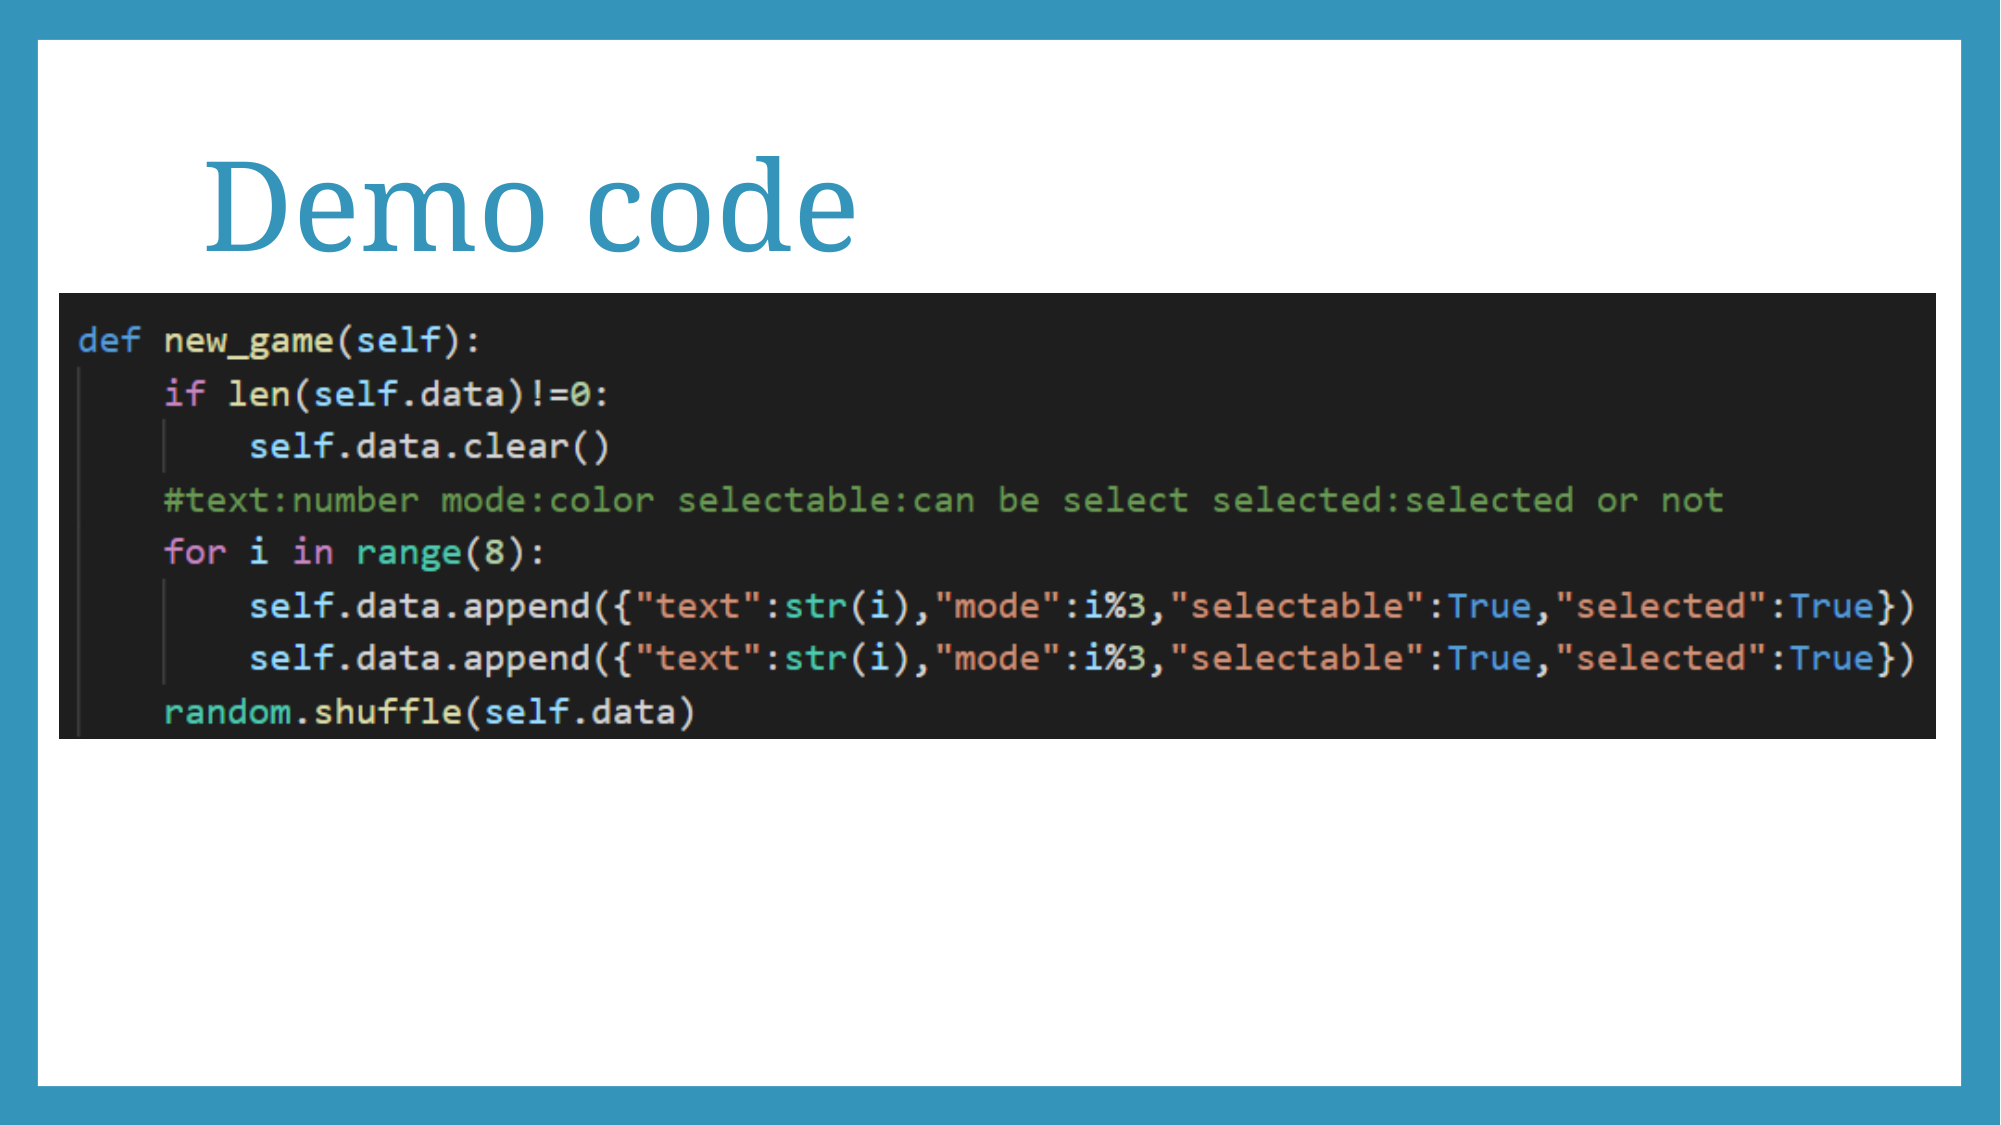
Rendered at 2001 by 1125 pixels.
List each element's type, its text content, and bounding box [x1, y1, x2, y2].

title Demo code [187, 99, 1808, 292]
picture [58, 293, 1937, 739]
